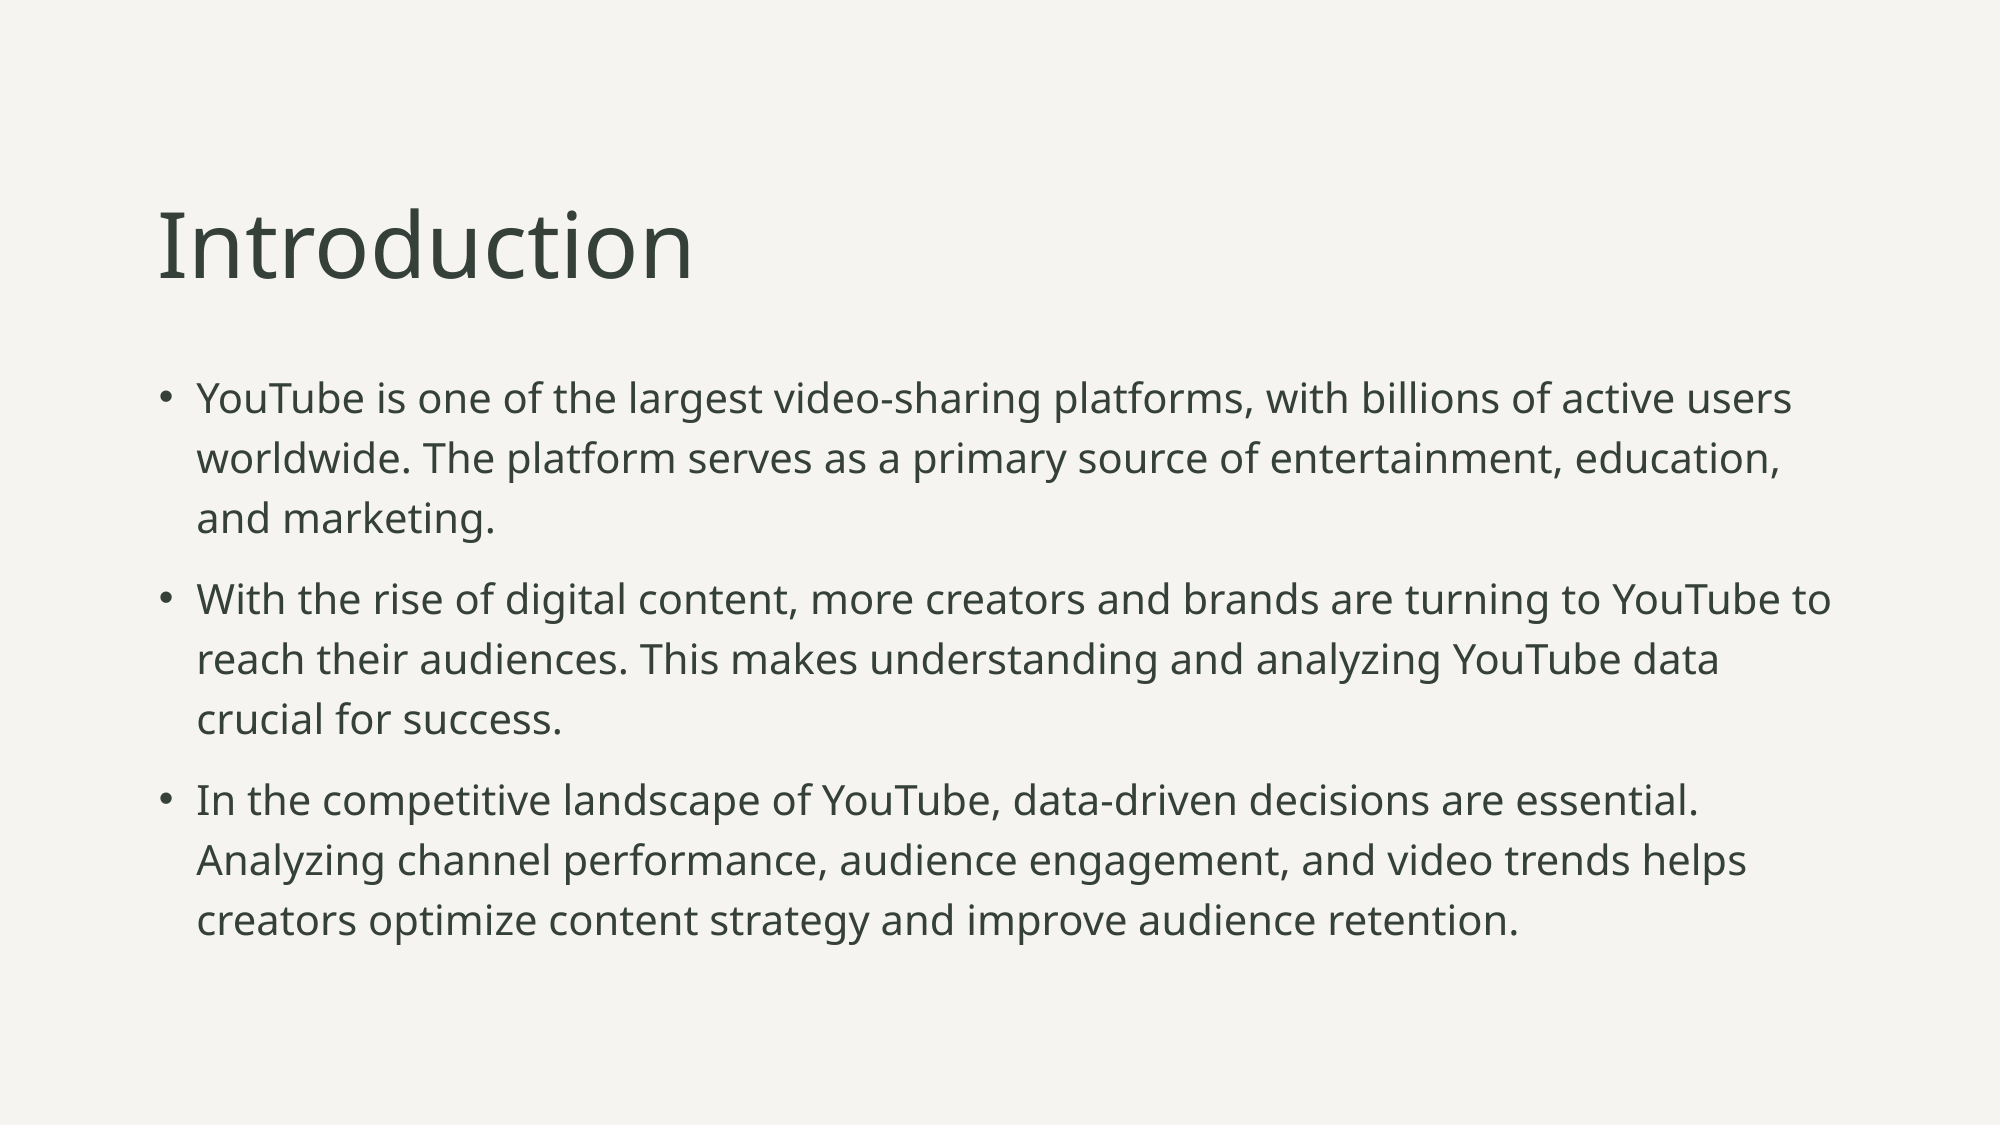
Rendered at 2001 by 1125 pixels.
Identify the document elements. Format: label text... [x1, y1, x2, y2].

title Introduction [142, 96, 1858, 305]
list YouTube is one of the largest video-sharing platforms, with billions of active users worldwide. The platform serves as a primary source of entertainment, education, and marketing. With the rise of digital content, more creators and brands are turning to YouTube to reach their audiences. This makes understanding and analyzing YouTube data crucial for success. In the competitive landscape of YouTube, data-driven decisions are essential. Analyzing channel performance, audience engagement, and video trends helps creators optimize content strategy and improve audience retention. [143, 353, 1857, 995]
